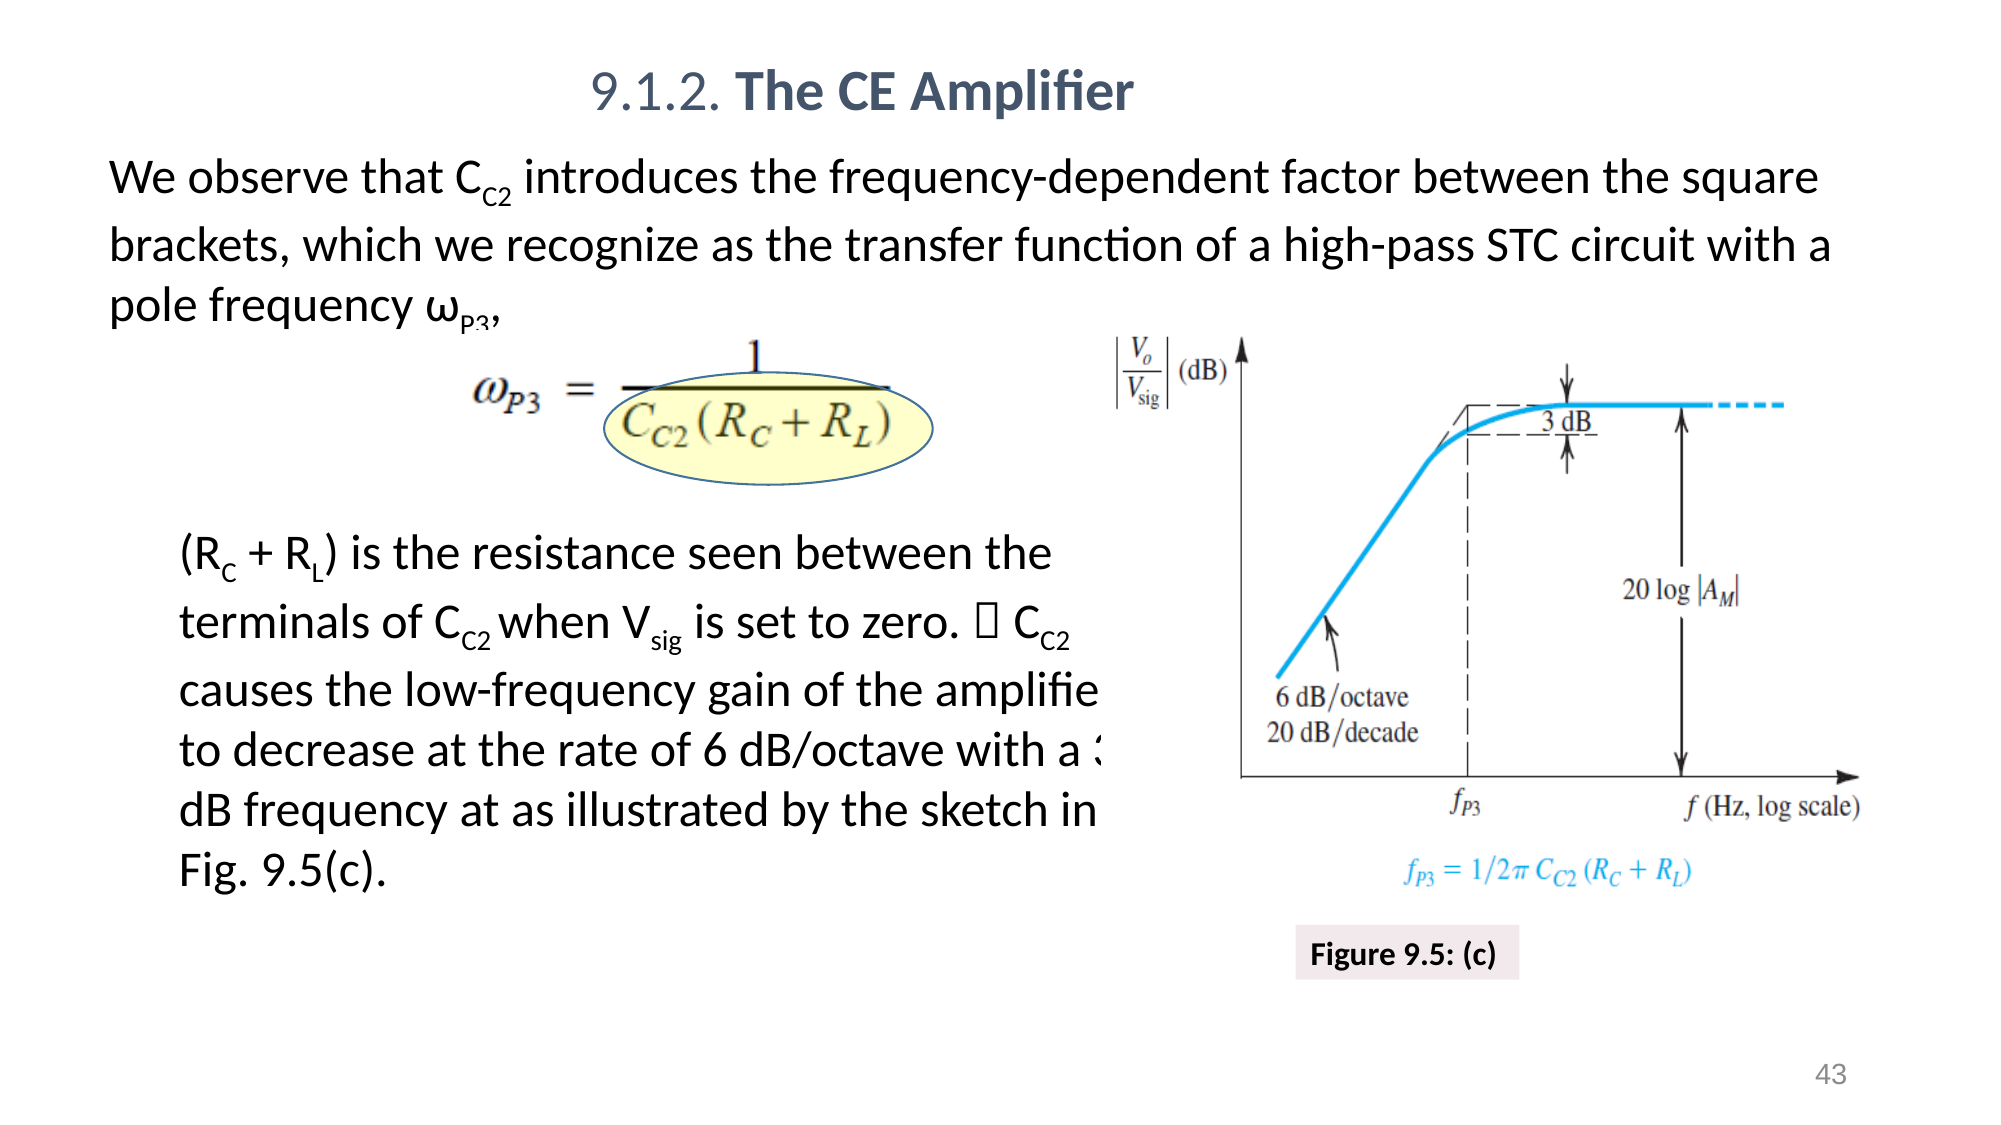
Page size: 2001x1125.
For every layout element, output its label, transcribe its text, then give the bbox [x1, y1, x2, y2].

picture [465, 330, 916, 458]
text_box 9.1.2. The CE Amplifier [387, 24, 1338, 136]
text_box [626, 458, 911, 486]
text_box We observe that CC2 introduces the frequency-dependent factor between the square brackets, which we recognize as the transfer function of a high-pass STC circuit with a pole frequency ωP3, [94, 136, 1906, 348]
slide_number 43 [1412, 1042, 1863, 1103]
text_box Figure 9.5: (c) [1295, 924, 1520, 980]
text_box (RC + RL) is the resistance seen between the terminals of CC2 when Vsig is set to zero.  CC2 causes the low-frequency gain of the amplifier to decrease at the rate of 6 dB/octave with a 3-dB frequency at as illustrated by the sketch in Fig. 9.5(c). [164, 512, 1186, 904]
picture [1101, 312, 1872, 894]
text_box [916, 402, 934, 455]
